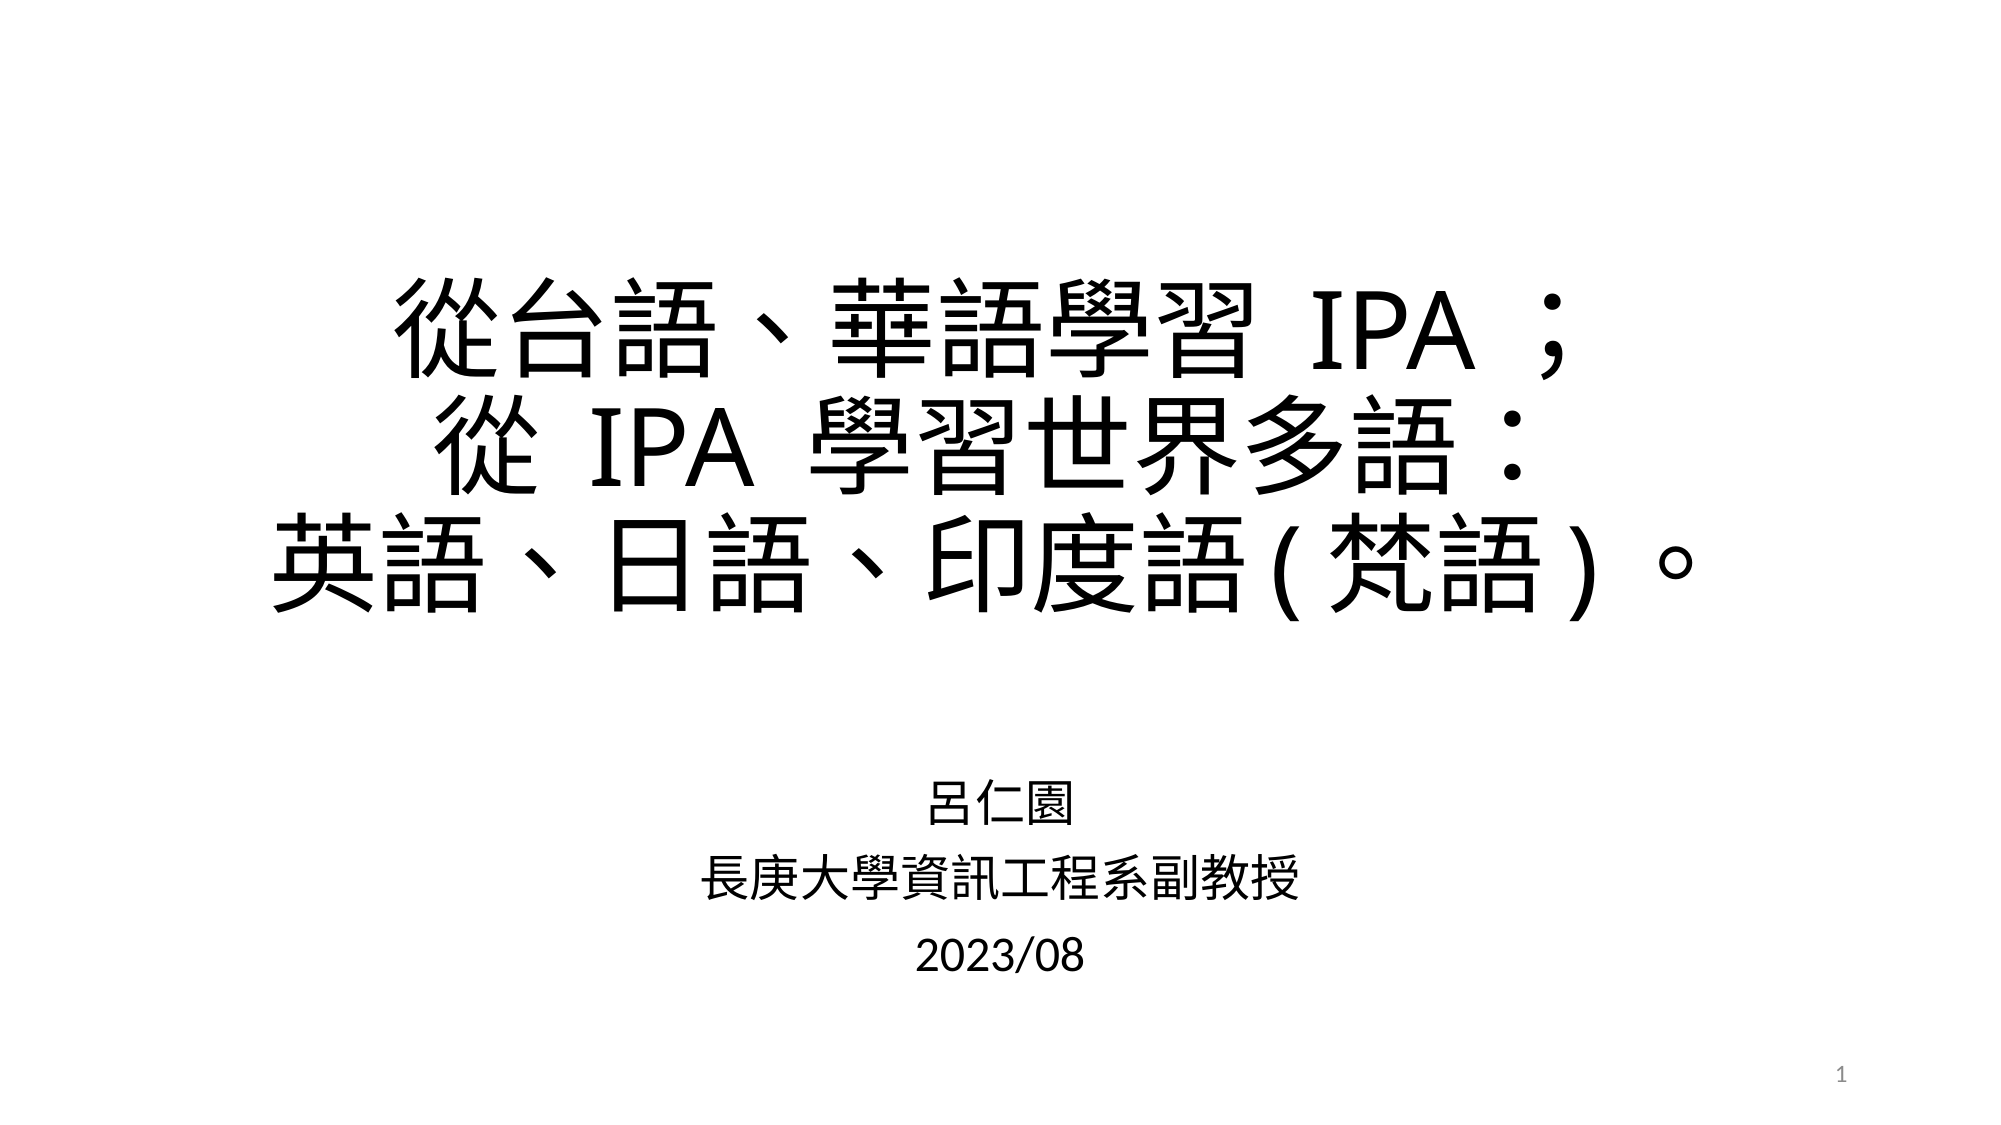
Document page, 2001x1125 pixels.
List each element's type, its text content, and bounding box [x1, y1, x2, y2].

slide_number 1 [1412, 1042, 1863, 1103]
title 從台語、華語學習 IPA； 從 IPA 學習世界多語： 英語、日語、印度語(梵語)。 [249, 186, 1750, 636]
subtitle 呂仁園 長庚大學資訊工程系副教授 2023/08 [249, 771, 1750, 1043]
